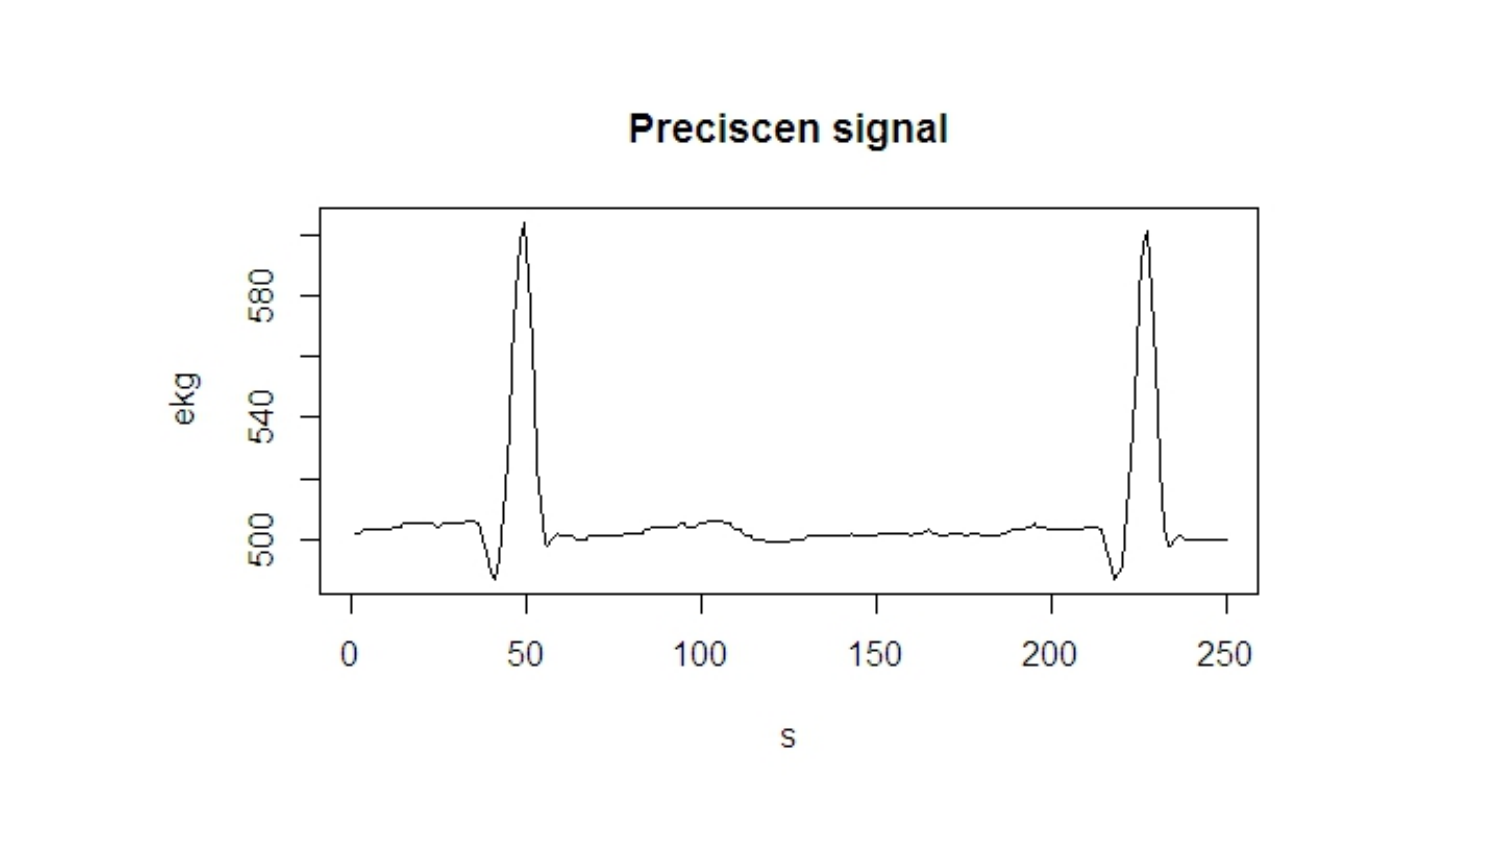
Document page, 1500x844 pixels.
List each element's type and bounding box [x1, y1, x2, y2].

picture [156, 45, 1343, 799]
